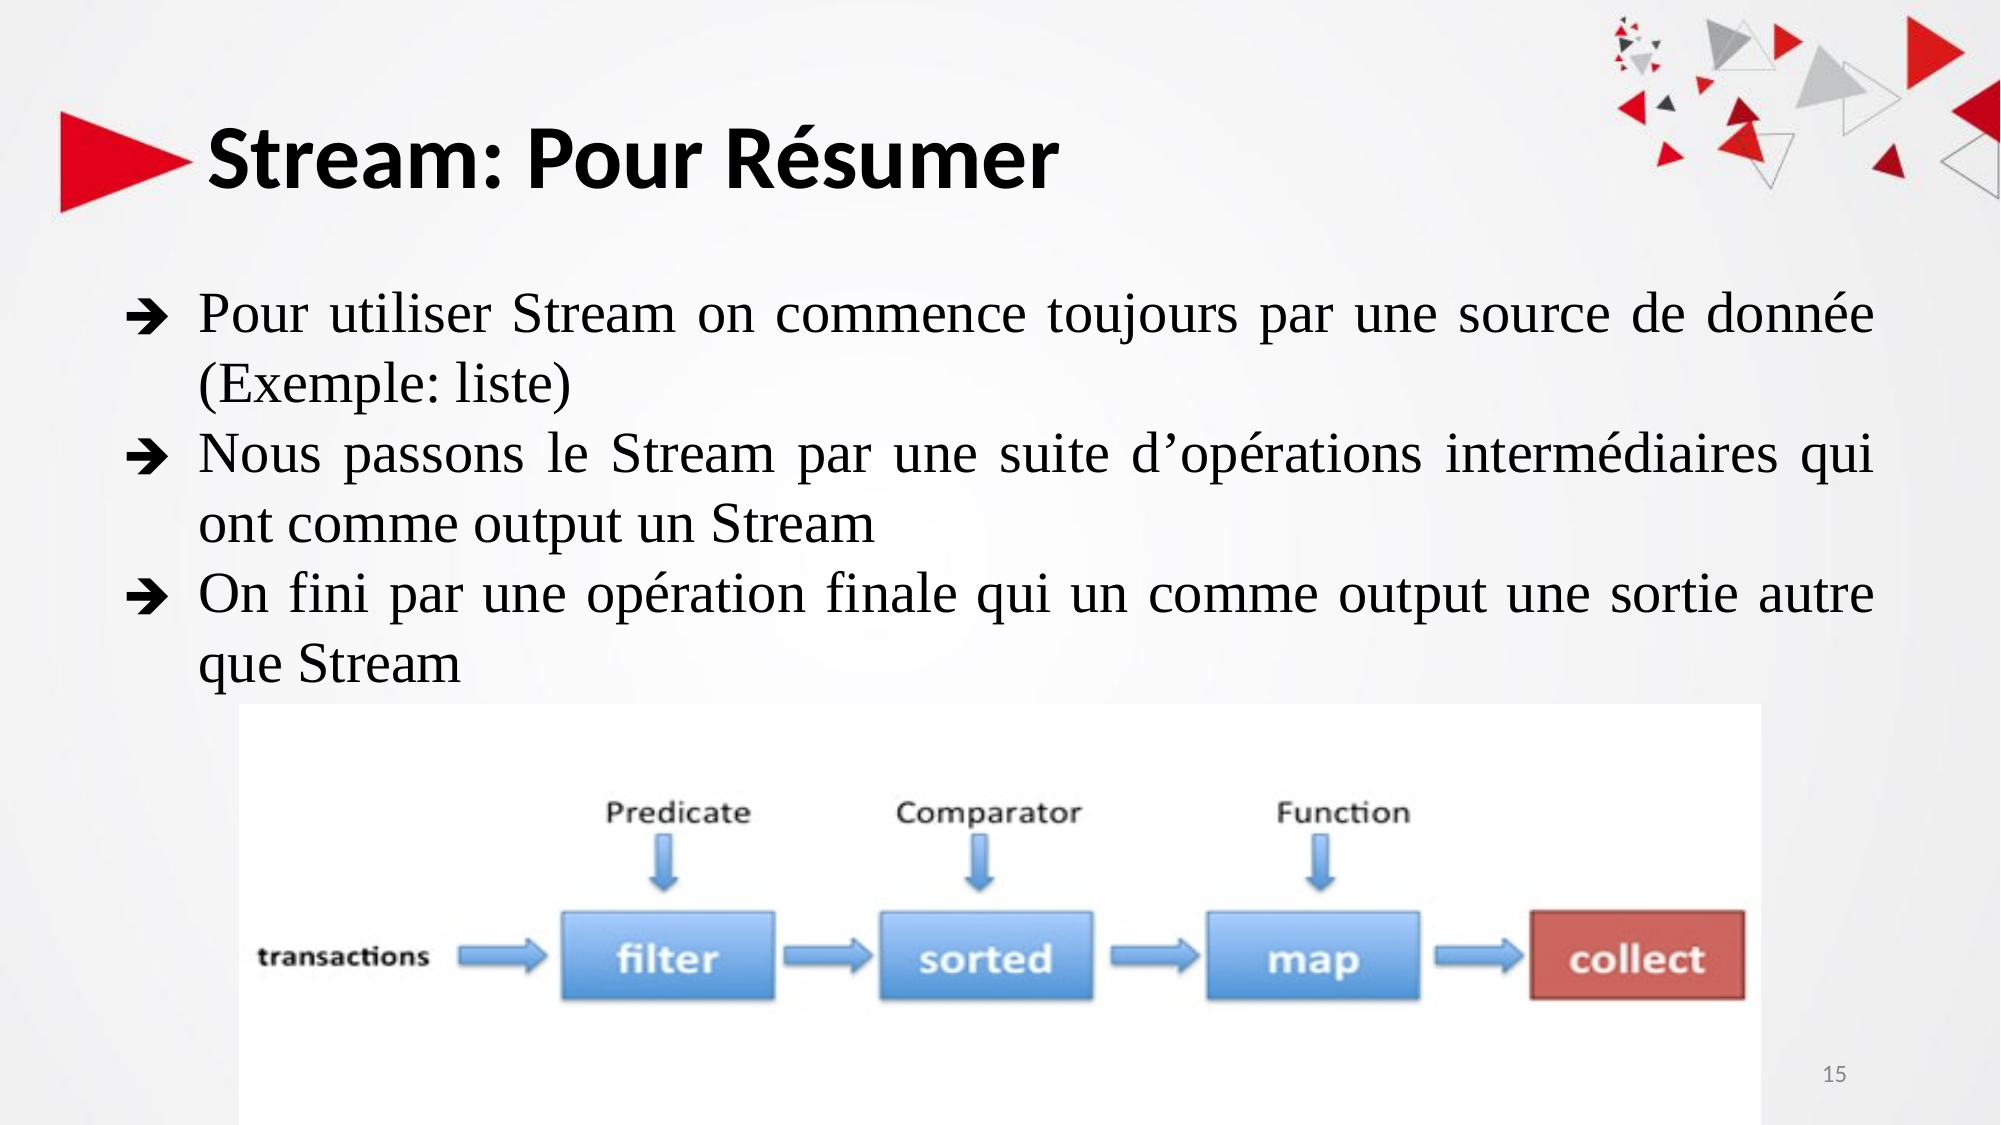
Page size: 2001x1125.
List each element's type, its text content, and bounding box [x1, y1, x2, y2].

slide_number 15 [1766, 1042, 1863, 1103]
text_box Pour utiliser Stream on commence toujours par une source de donnée (Exemple: liste) Nous passons le Stream par une suite d’opérations intermédiaires qui ont comme output un Stream On fini par une opération finale qui un comme output une sortie autre que Stream [108, 266, 1892, 706]
picture [0, 0, 2001, 1125]
title Stream: Pour Résumer [192, 50, 1918, 268]
